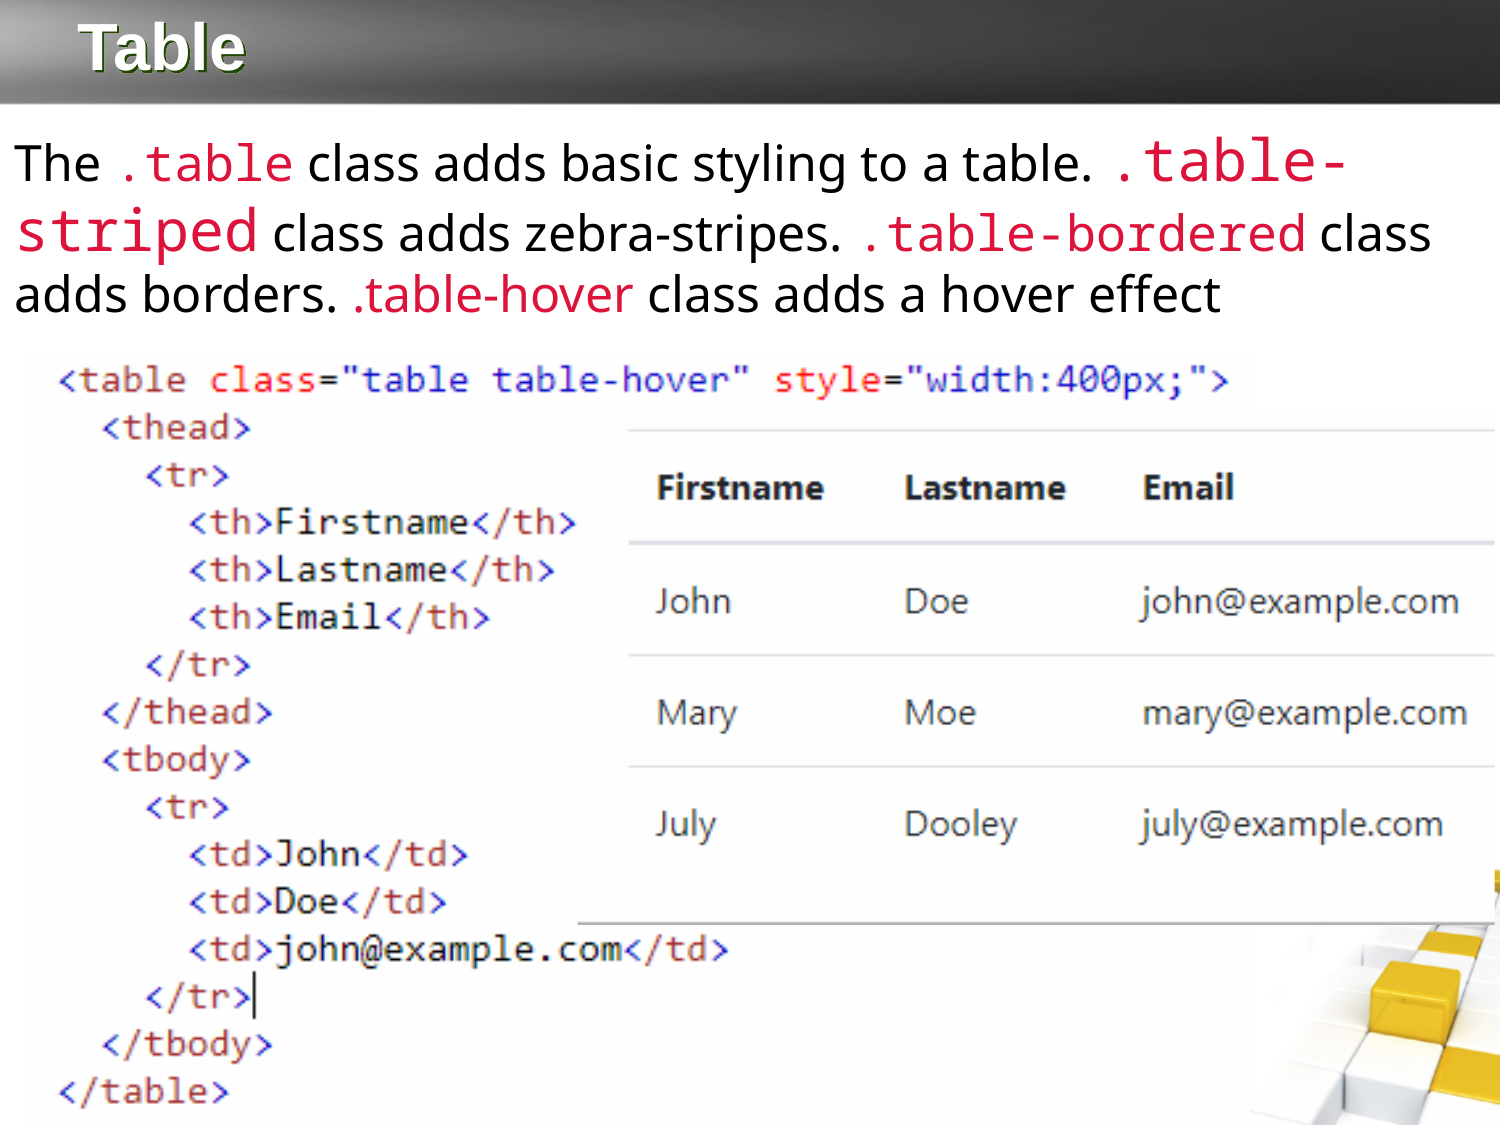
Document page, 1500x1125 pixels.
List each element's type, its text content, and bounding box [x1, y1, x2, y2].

picture [0, 0, 1500, 1125]
text_box The .table class adds basic styling to a table. .table-striped class adds zebra-stripes. .table-bordered class adds borders. .table-hover class adds a hover effect [0, 115, 1495, 391]
title Table [62, 1, 1008, 86]
